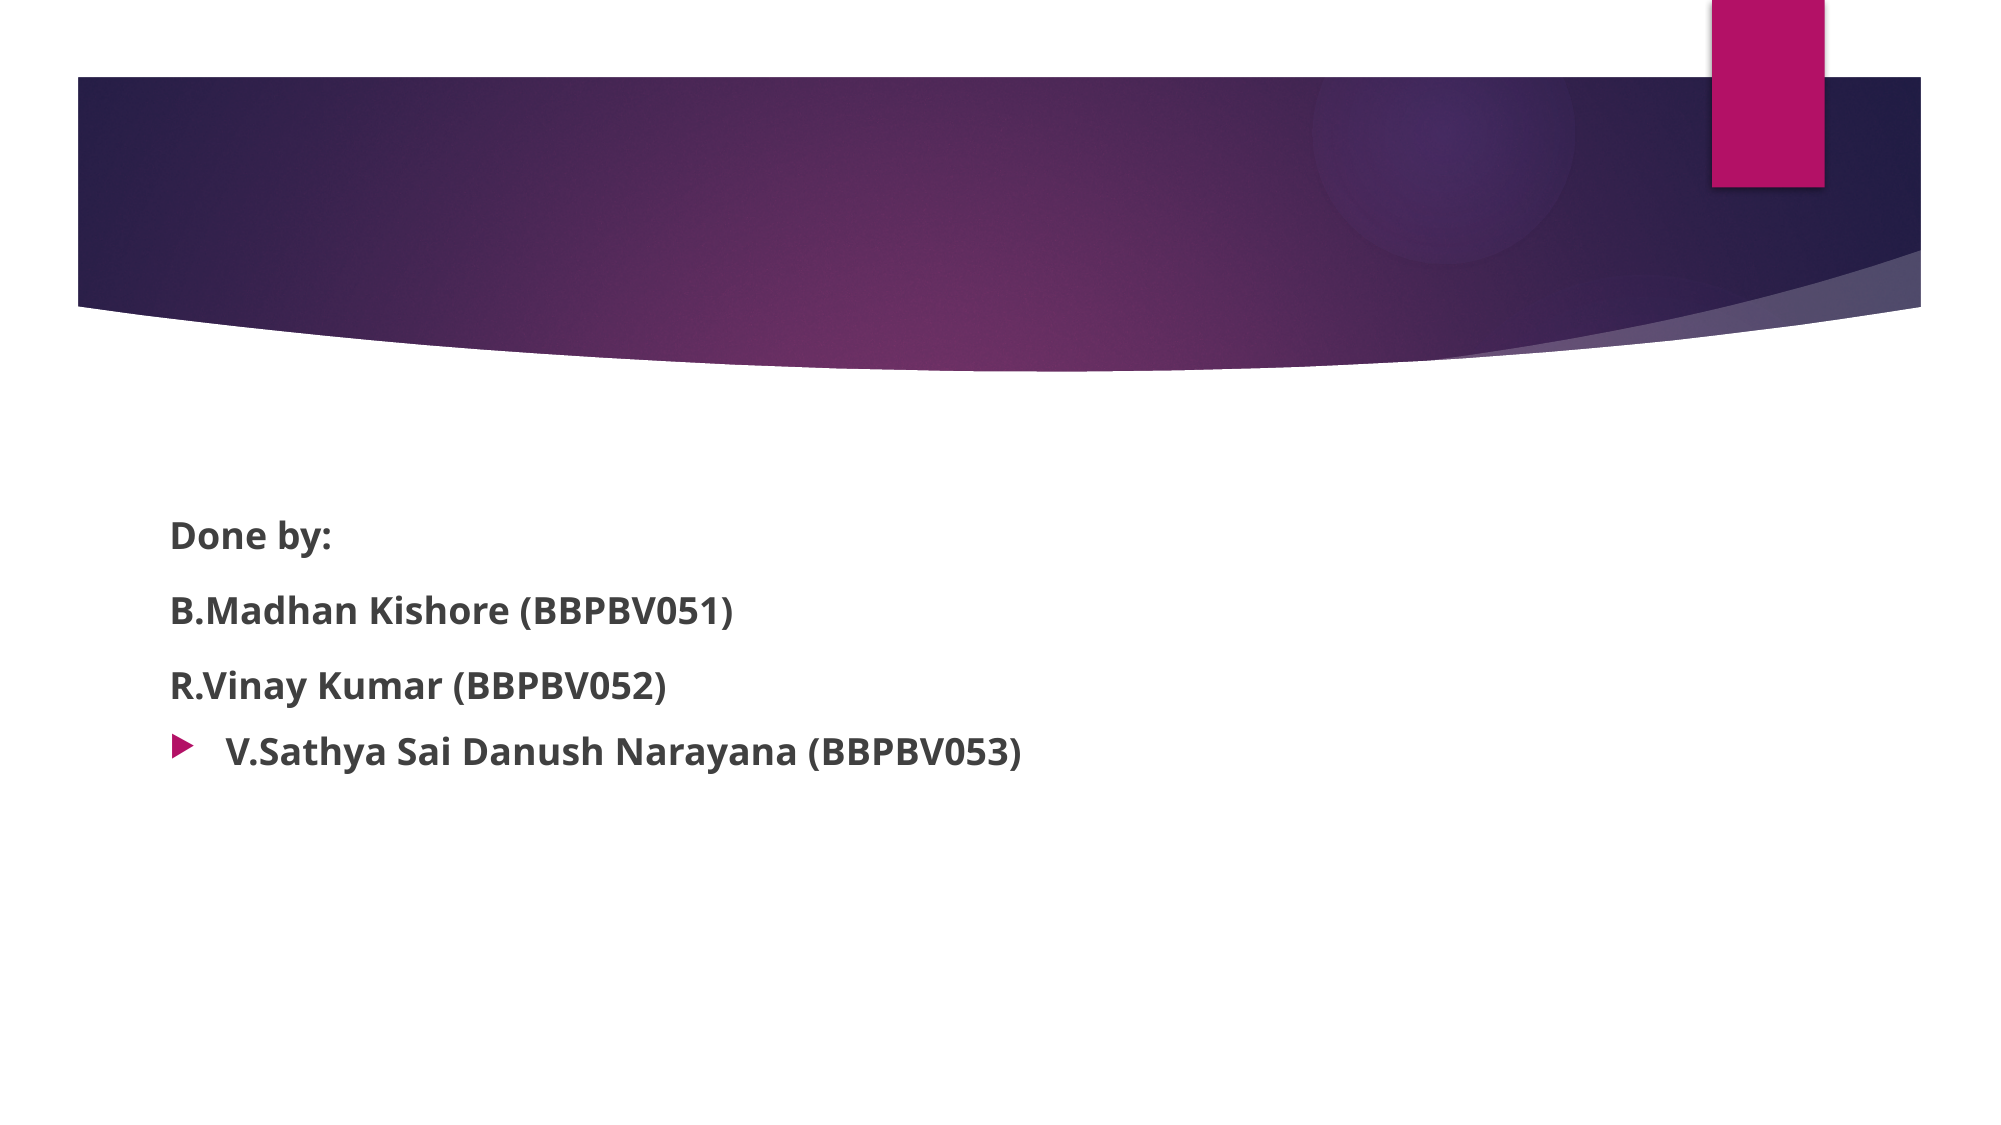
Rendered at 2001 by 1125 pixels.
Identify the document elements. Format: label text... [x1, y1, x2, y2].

list Done by: B.Madhan Kishore (BBPBV051) R.Vinay Kumar (BBPBV052) V.Sathya Sai Danush Narayana (BBPBV053) [154, 505, 1603, 966]
